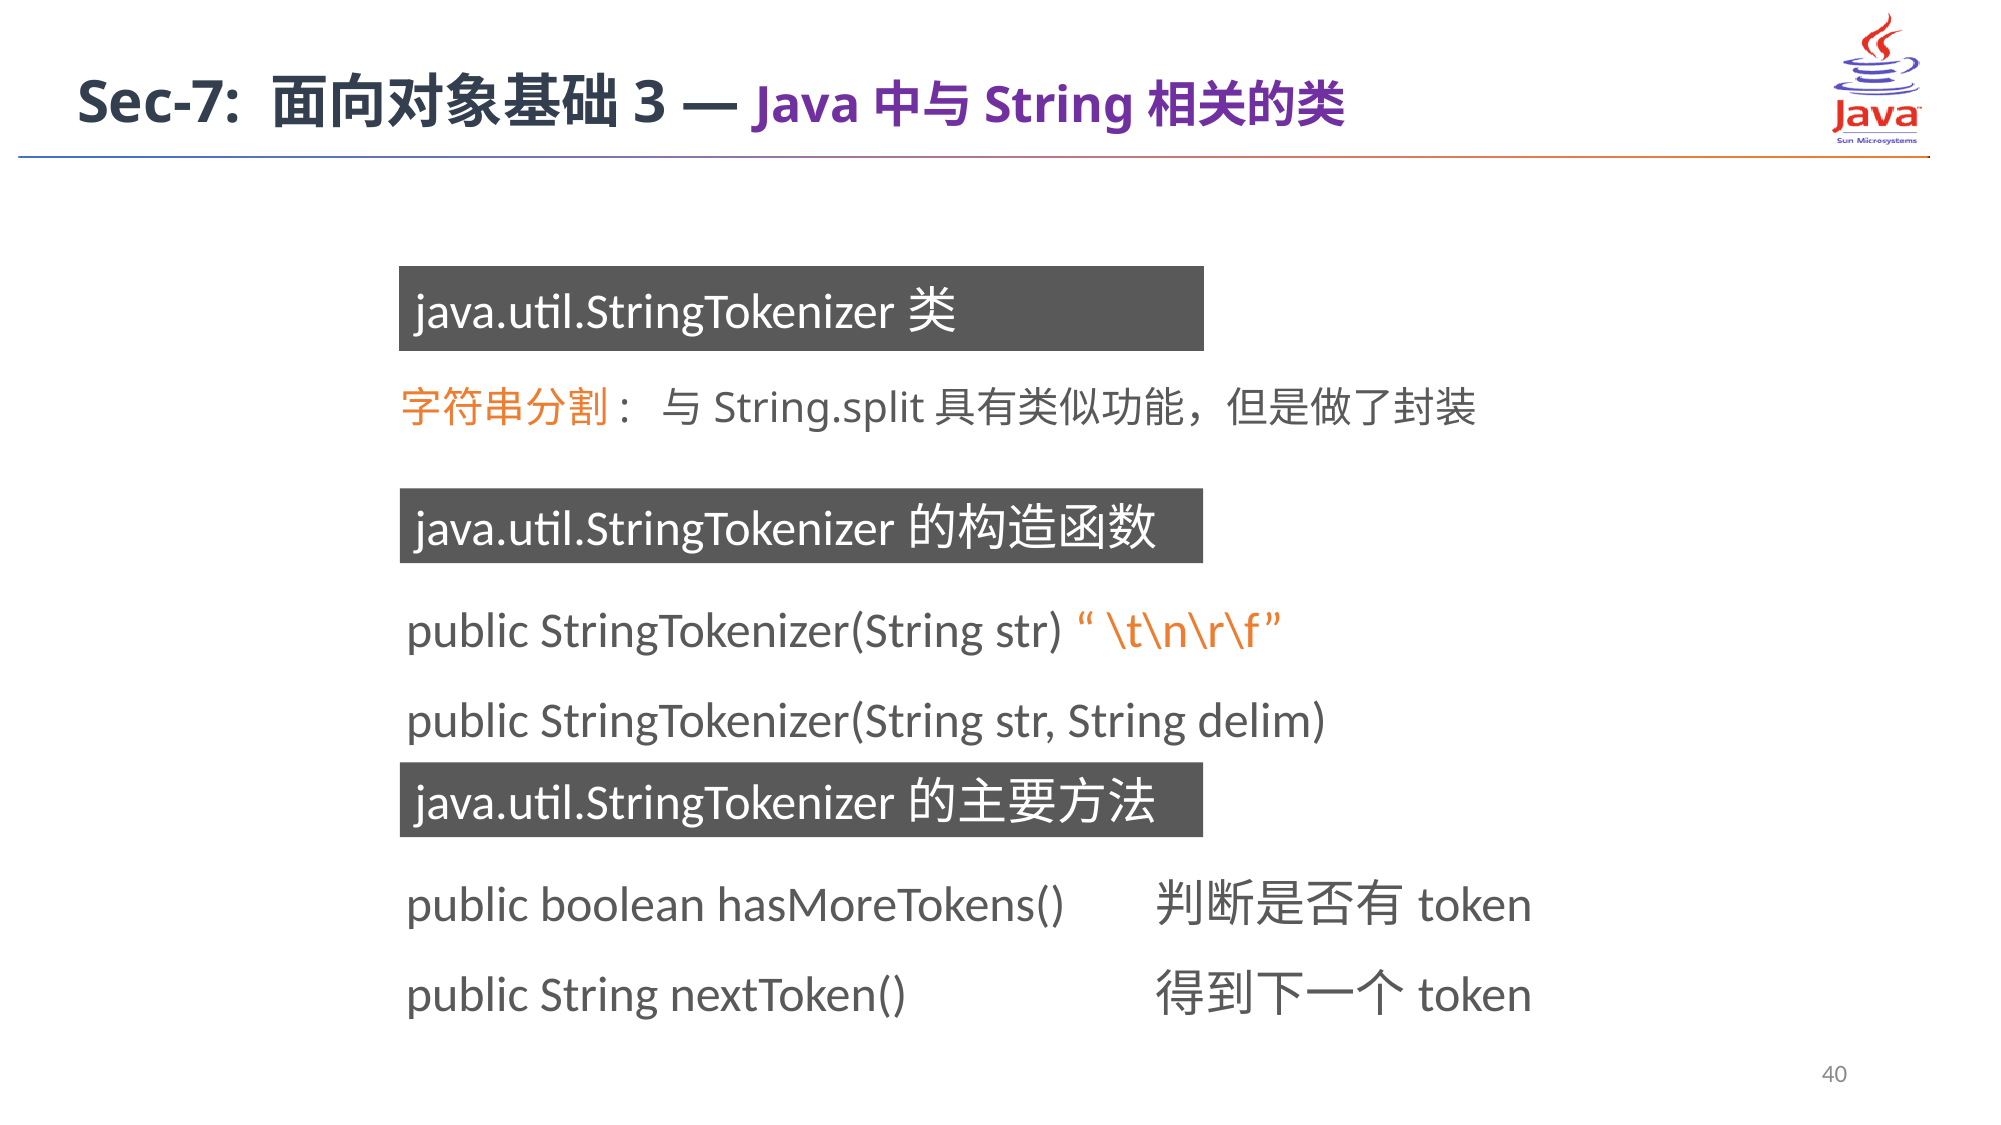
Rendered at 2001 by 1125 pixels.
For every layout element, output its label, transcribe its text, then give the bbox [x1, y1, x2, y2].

text_box Sec-7: 面向对象基础3 — Java中与String相关的类 [75, 62, 1674, 135]
picture [1825, 9, 1930, 149]
text_box 字符串分割: 与String.split具有类似功能，但是做了封装 [385, 373, 1508, 439]
slide_number 40 [1412, 1042, 1863, 1103]
text_box java.util.StringTokenizer的主要方法 [399, 762, 1204, 838]
text_box public boolean hasMoreTokens() 判断是否有token public String nextToken() 得到下一个token [391, 834, 1579, 1030]
text_box java.util.StringTokenizer类 [399, 266, 1204, 351]
text_box java.util.StringTokenizer的构造函数 [399, 488, 1204, 564]
text_box public StringTokenizer(String str) “ \t\n\r\f” public StringTokenizer(String str, String delim) [391, 560, 1381, 756]
